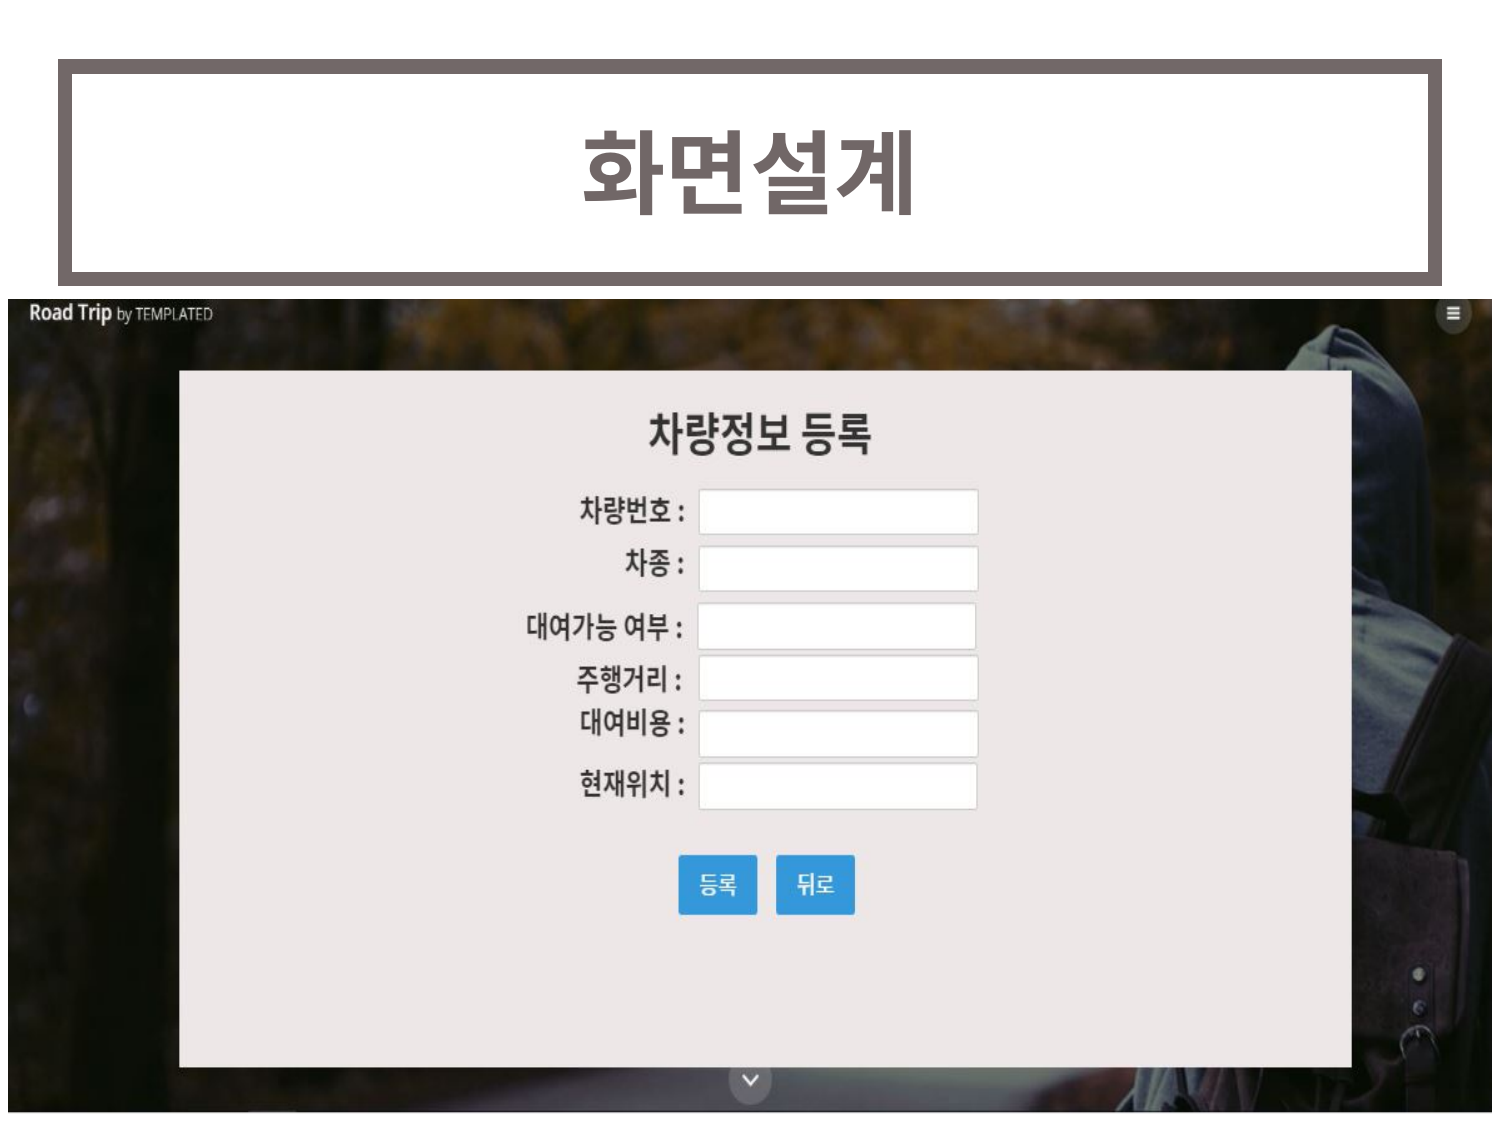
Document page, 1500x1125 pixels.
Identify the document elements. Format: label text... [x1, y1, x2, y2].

title 화면설계 [112, 50, 1388, 292]
picture [8, 299, 1492, 1115]
